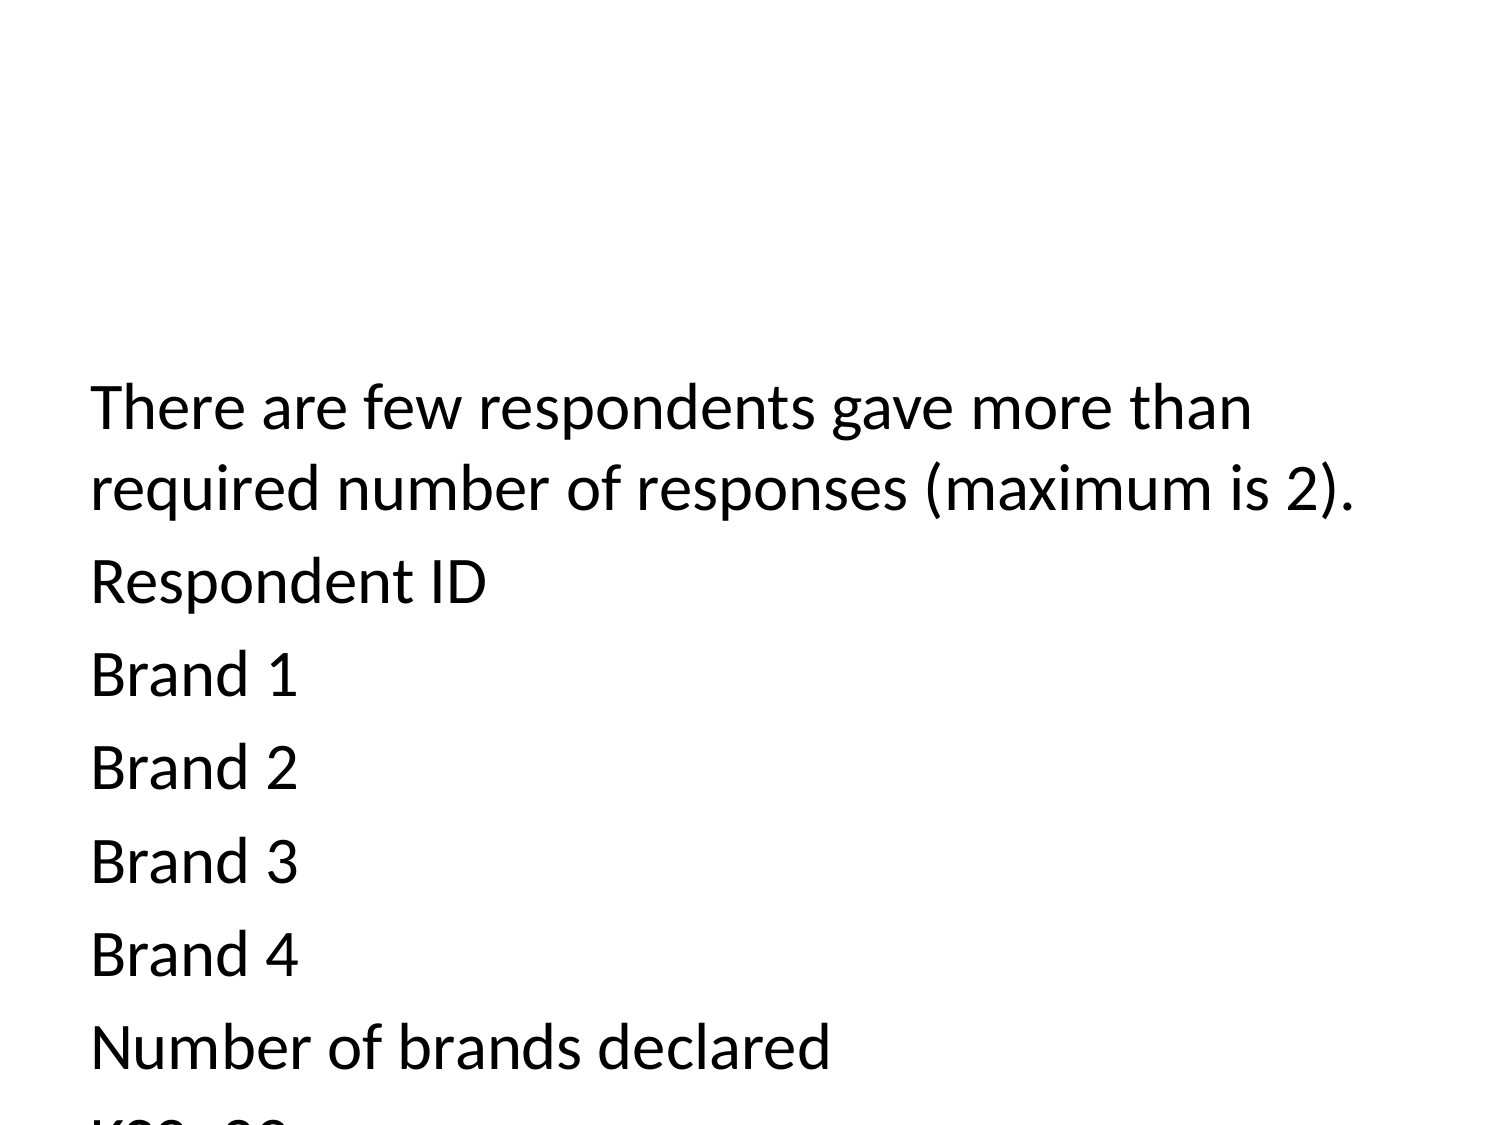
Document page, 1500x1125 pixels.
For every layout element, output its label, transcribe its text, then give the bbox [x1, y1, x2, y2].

list There are few respondents gave more than required number of responses (maximum is 2). Respondent ID Brand 1 Brand 2 Brand 3 Brand 4 Number of brands declared KS2_29 phu.quoc phan.thiet nam.ngu hung.thinh 4 KS2_111 phu.quoc nam.ngu nha.trang NA 3 KS2_130 nam.ngu chinsu cholimex NA 3 KS2_181 hanh.phuc chinsu hung.thinh NA 3 KS2_224 phu.quoc nam.ngu lien.thanh NA 3 KS2_255 hung.thinh tu.tuyet lien.thanh NA 3 KS2_109 phu.quoc hung.thinh NA NA 2 KS2_110 hung.thinh cholimex NA NA 2 KS2_113 de.nhi hung.thinh NA NA 2 KS2_115 nam.ngu de.nhi NA NA 2 [75, 262, 1425, 1005]
